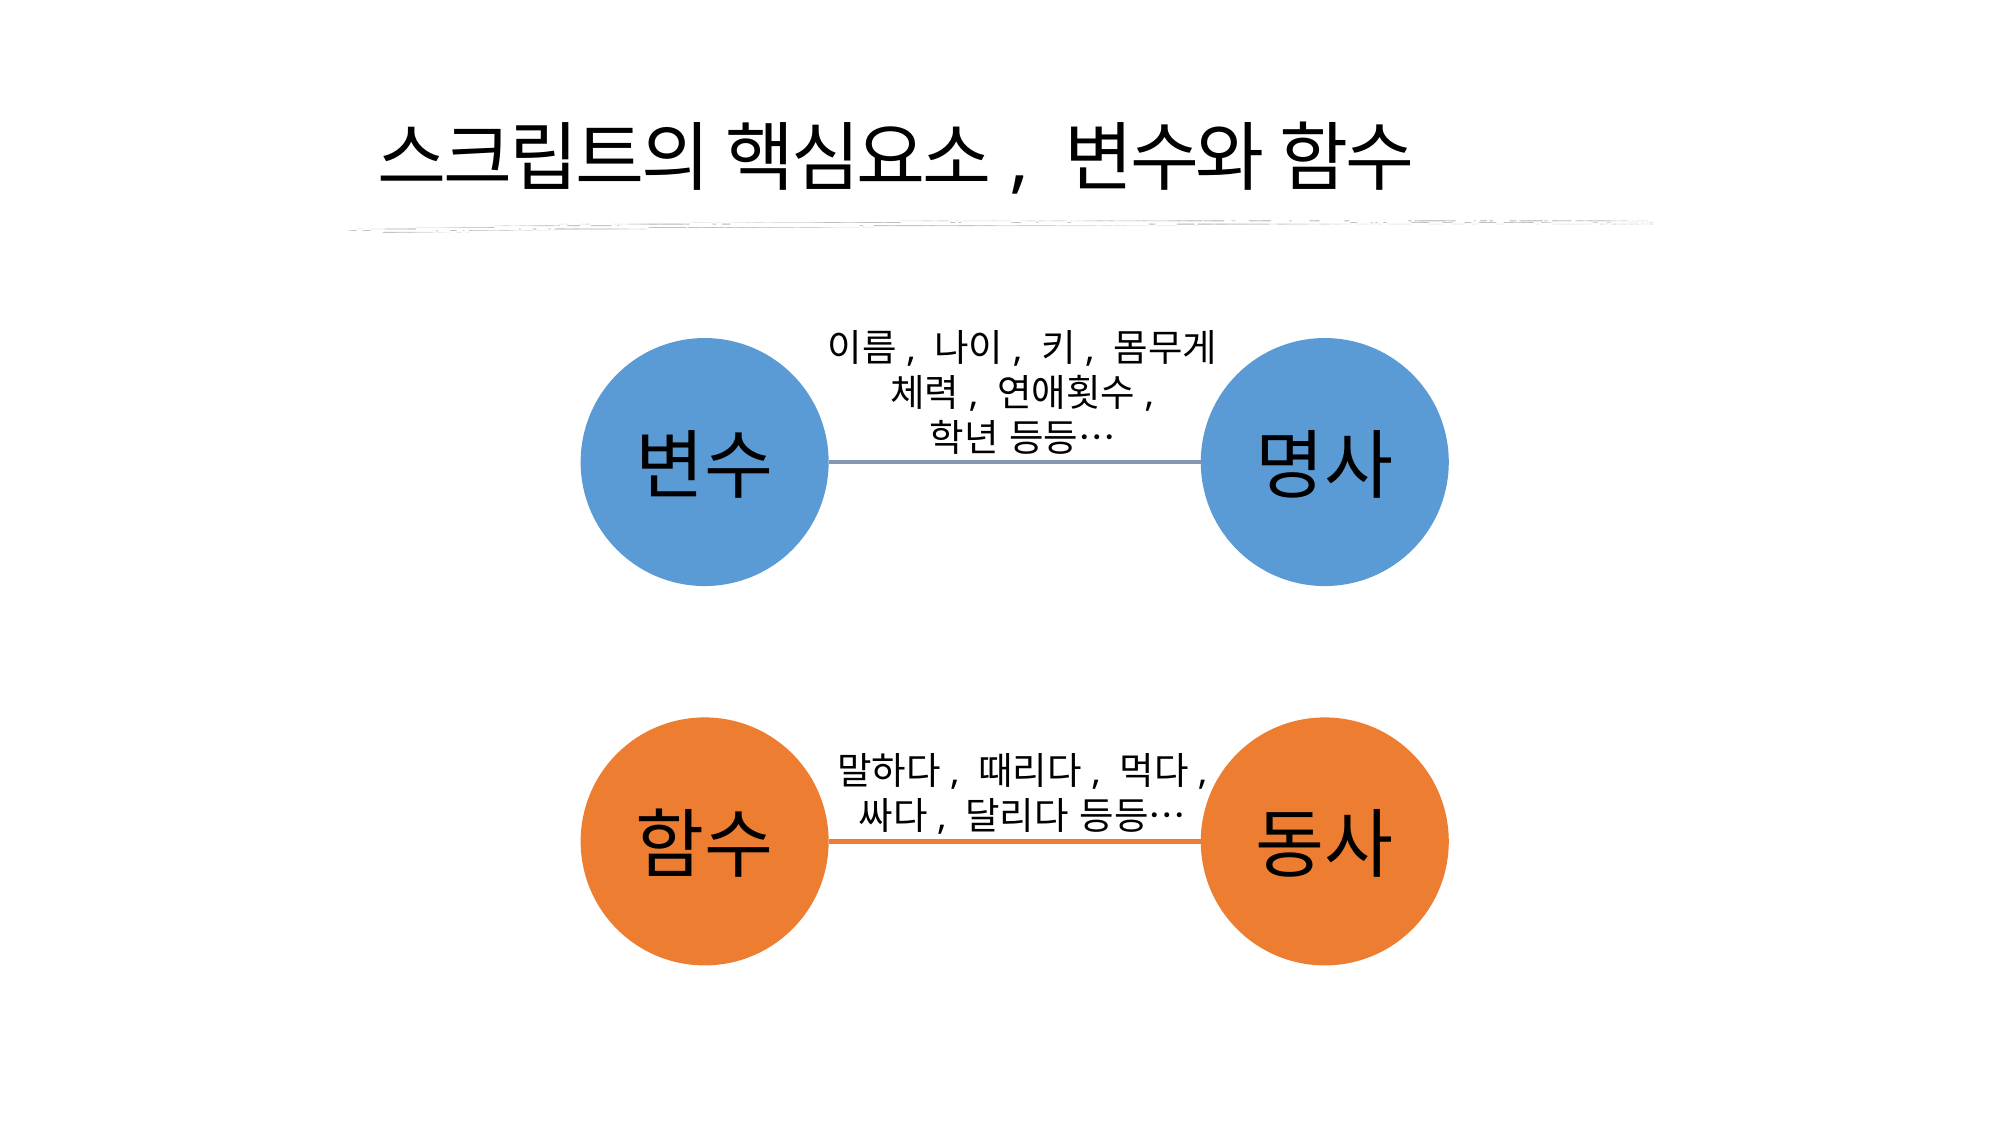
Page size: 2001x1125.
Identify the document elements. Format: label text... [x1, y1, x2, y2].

text_box 말하다, 때리다, 먹다, 싸다, 달리다 등등… [799, 739, 1246, 845]
text_box 스크립트의 핵심요소, 변수와 함수 [363, 101, 1638, 207]
picture [338, 213, 1662, 244]
text_box 변수 [579, 336, 830, 588]
text_box 동사 [1199, 716, 1450, 967]
text_box 이름, 나이, 키, 몸무게 체력, 연애횟수, 학년 등등… [799, 316, 1246, 467]
text_box 함수 [579, 716, 830, 967]
text_box 명사 [1199, 336, 1450, 588]
